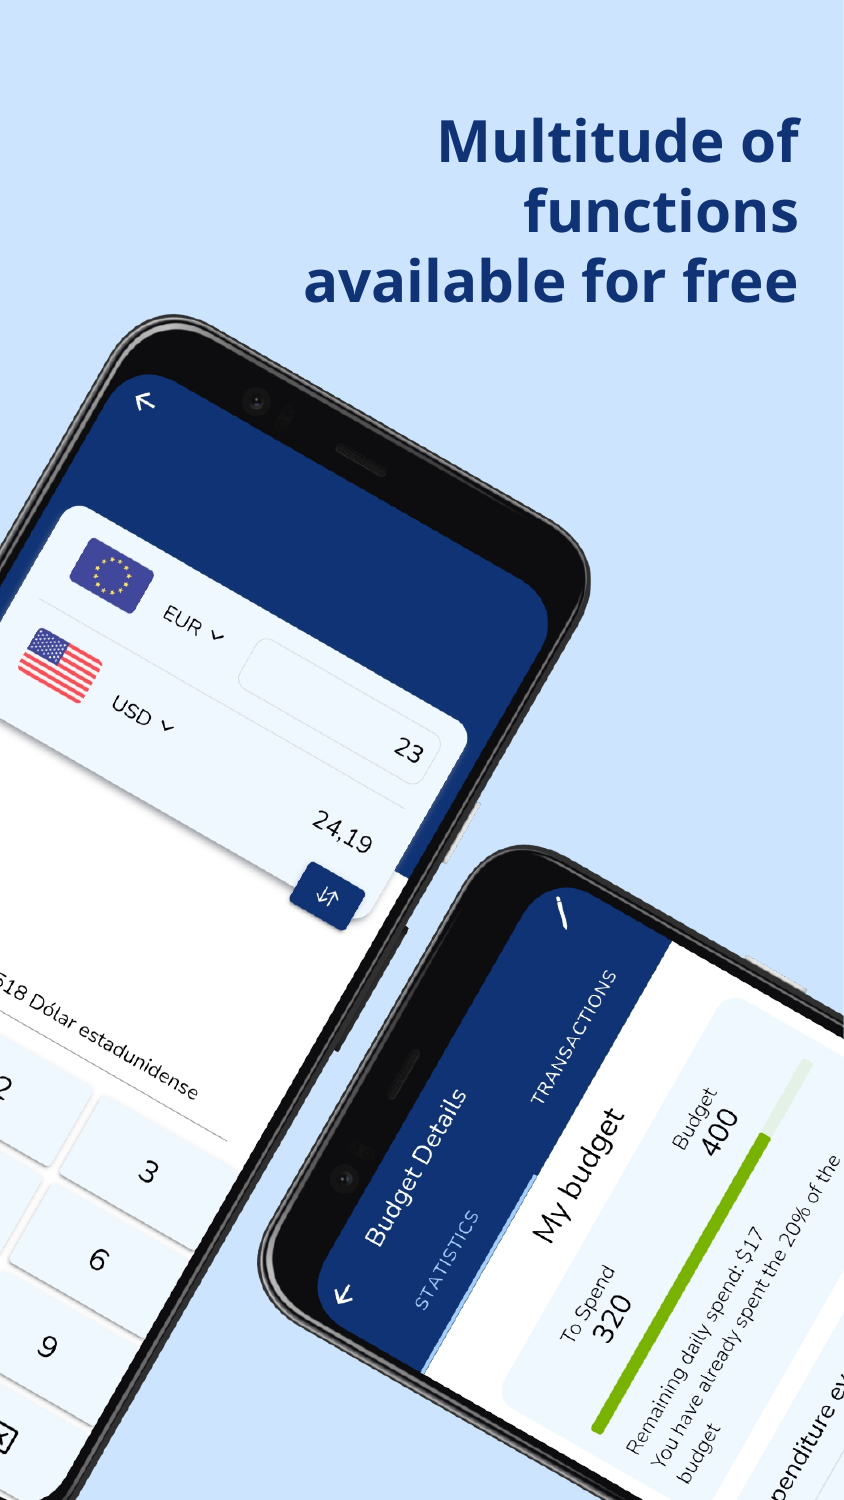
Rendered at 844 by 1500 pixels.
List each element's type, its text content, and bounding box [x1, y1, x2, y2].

text_box Multitude of functions available for free [139, 97, 814, 322]
picture [0, 256, 844, 1500]
